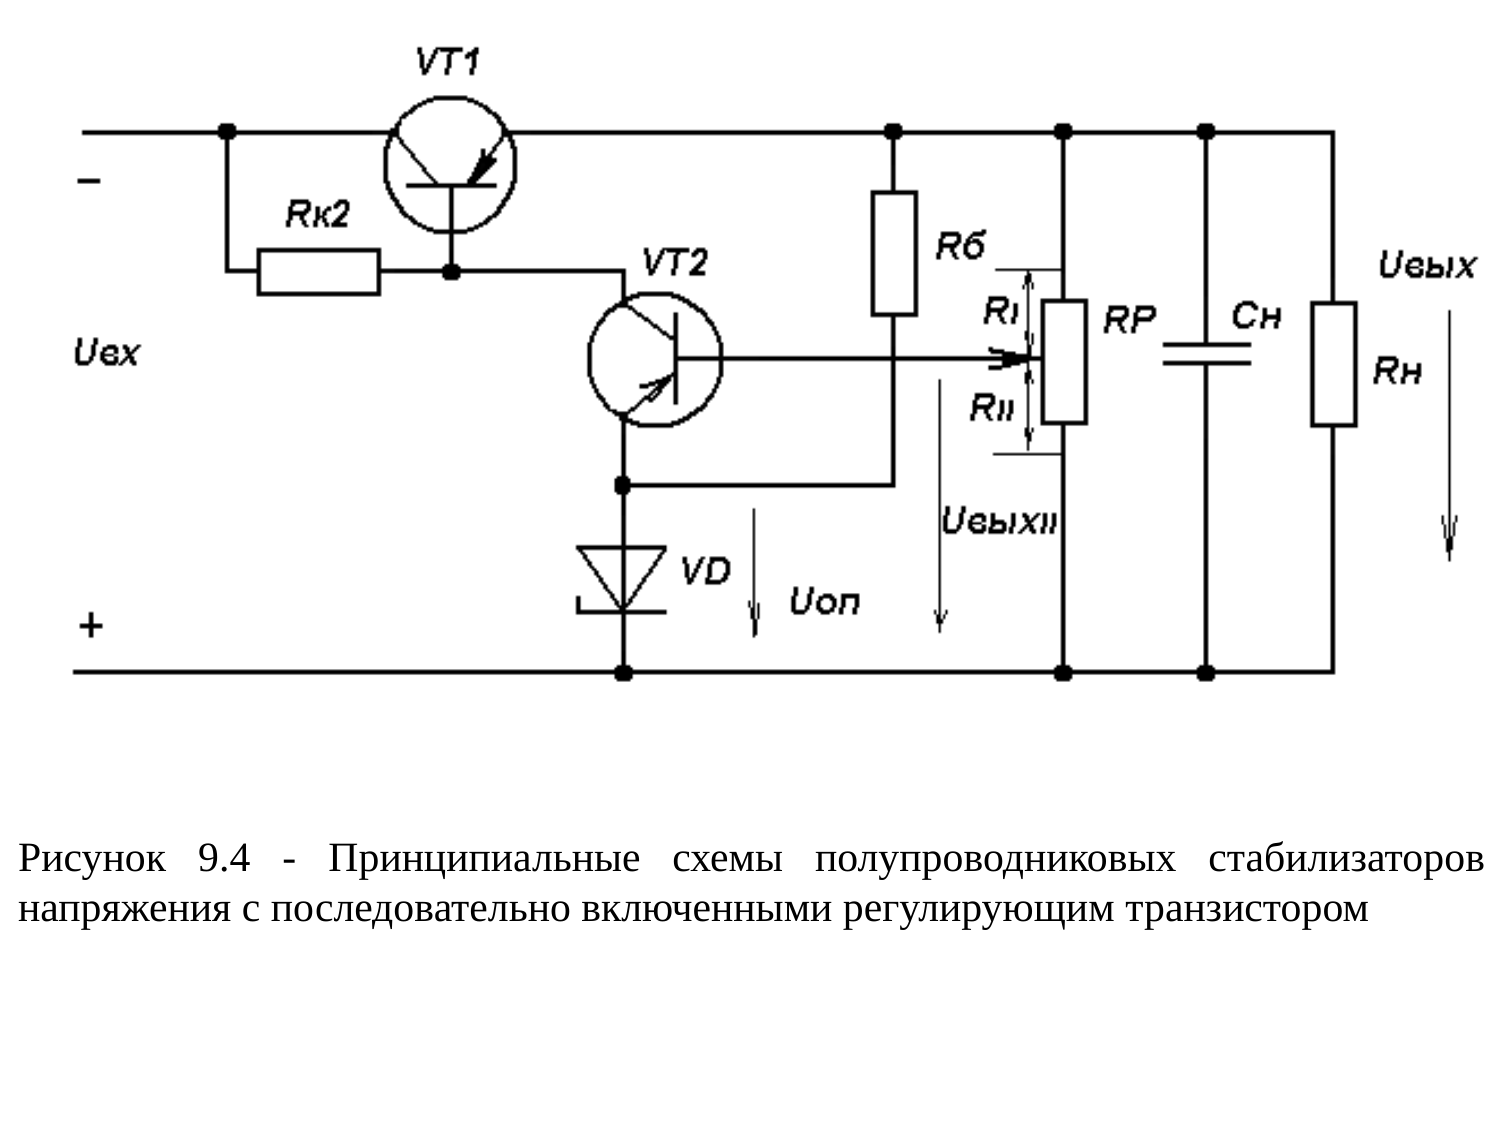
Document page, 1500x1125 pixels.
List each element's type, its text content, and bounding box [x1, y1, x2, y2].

text_box Рисунок 9.4 - Принципиальные схемы полупроводниковых стабилизаторов напряжения с последовательно включенными регулирующим транзистором [10, 822, 1493, 938]
picture [17, 18, 1484, 705]
